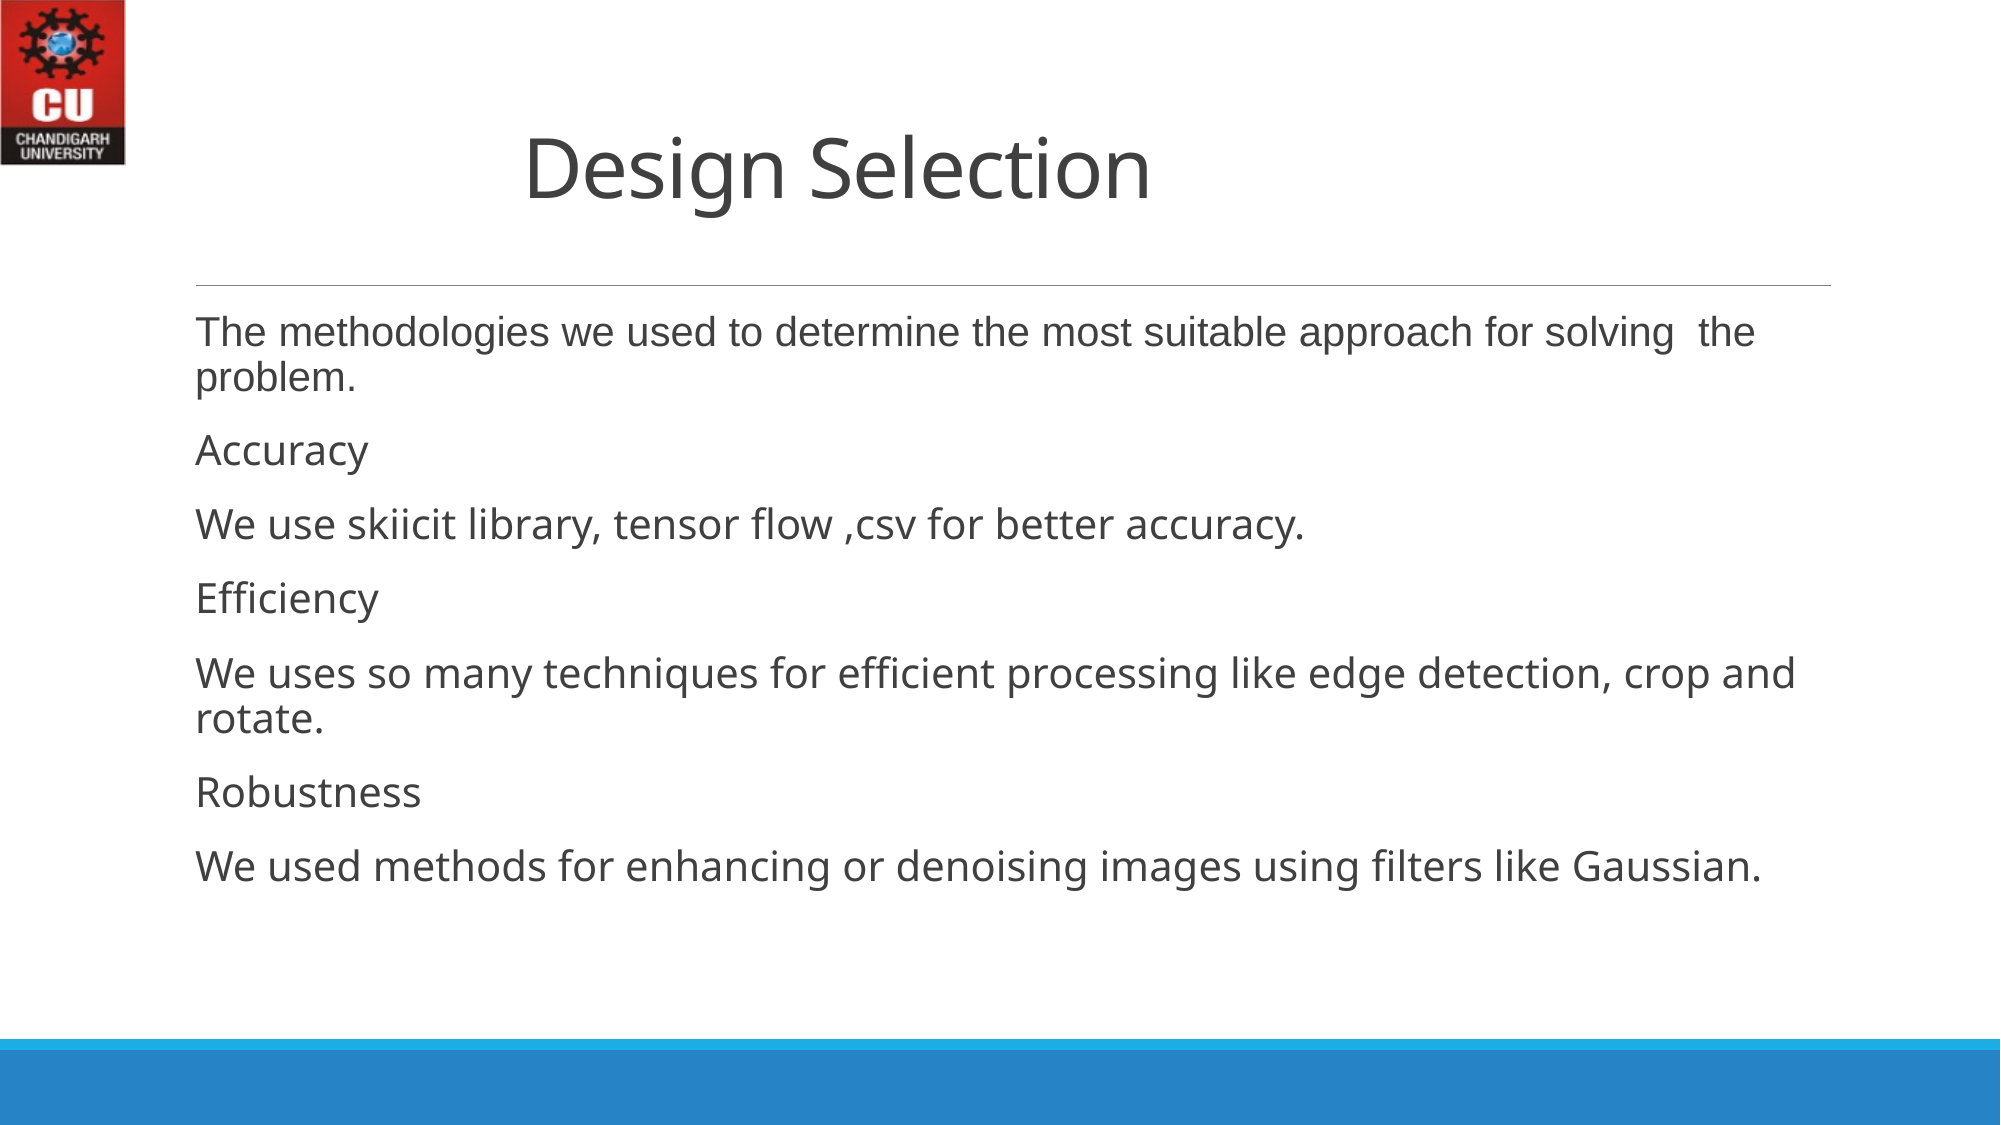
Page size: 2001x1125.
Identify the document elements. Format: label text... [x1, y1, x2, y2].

title Design Selection [507, 100, 2000, 224]
list The methodologies we used to determine the most suitable approach for solving the problem. Accuracy We use skiicit library, tensor flow ,csv for better accuracy. Efficiency We uses so many techniques for efficient processing like edge detection, crop and rotate. Robustness We used methods for enhancing or denoising images using filters like Gaussian. [180, 302, 1830, 963]
picture [0, 0, 126, 167]
